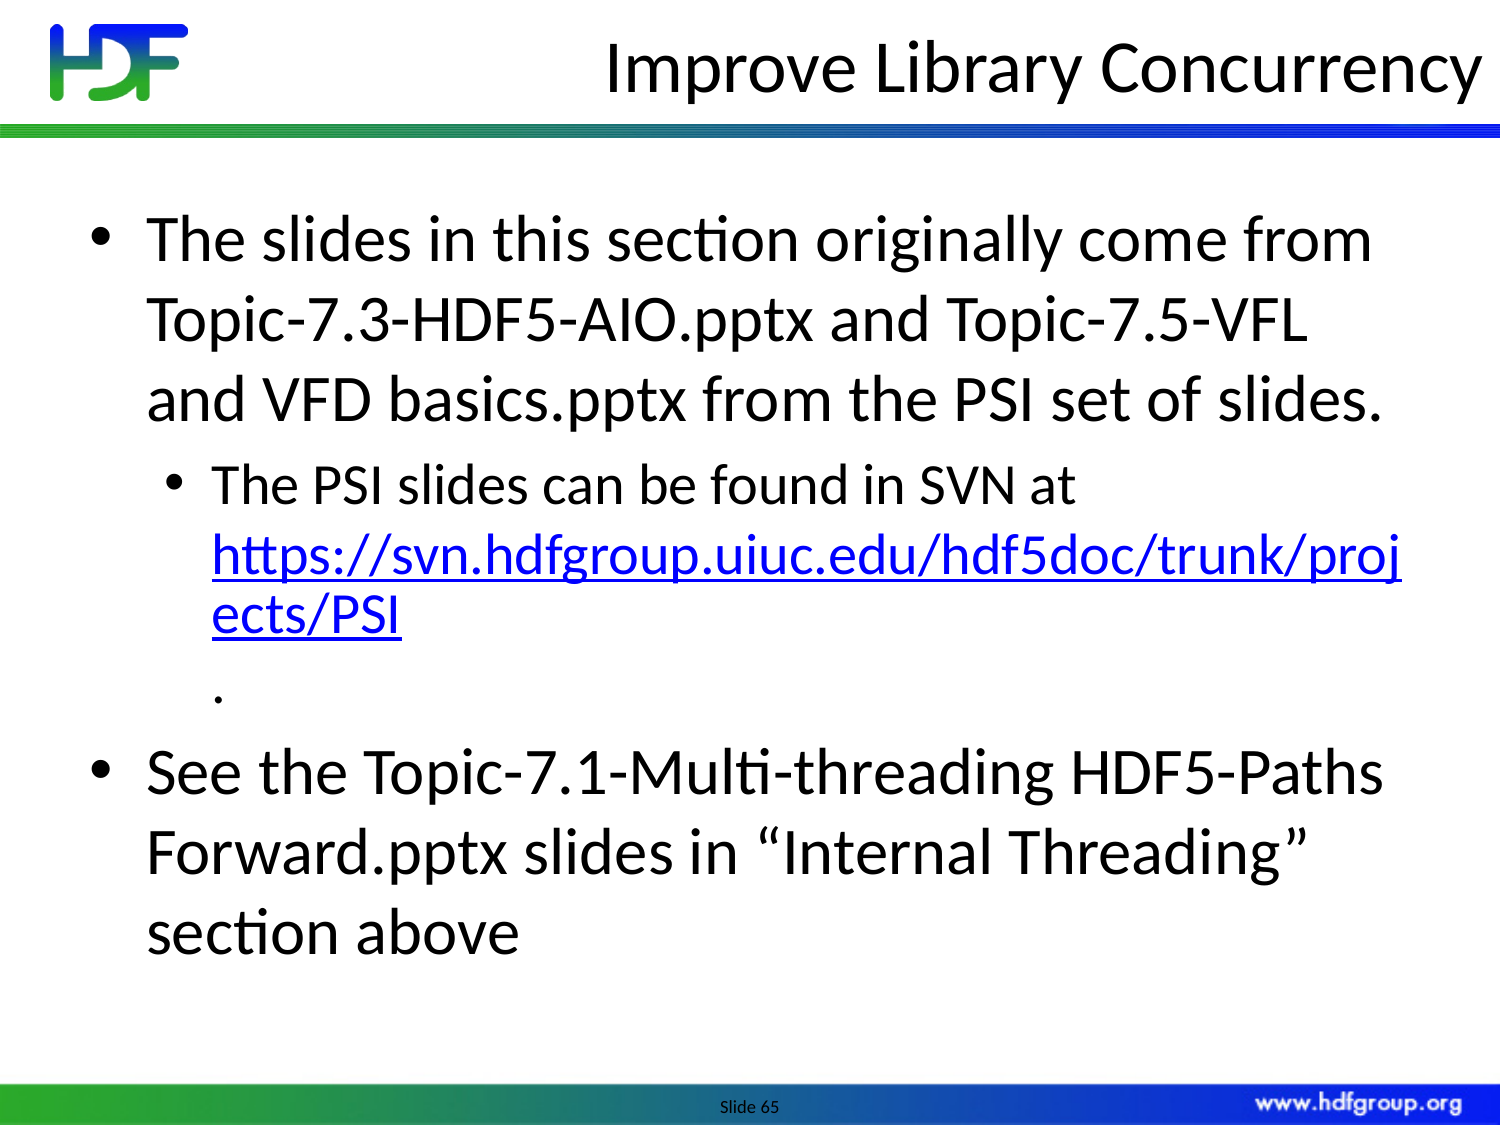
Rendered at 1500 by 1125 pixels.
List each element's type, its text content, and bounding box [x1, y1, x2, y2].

list The slides in this section originally come from Topic-7.3-HDF5-AIO.pptx and Topic-7.5-VFL and VFD basics.pptx from the PSI set of slides. The PSI slides can be found in SVN at https://svn.hdfgroup.uiuc.edu/hdf5doc/trunk/projects/PSI. See the Topic-7.1-Multi-threading HDF5-Paths Forward.pptx slides in “Internal Threading” section above [75, 187, 1425, 1013]
title Improve Library Concurrency [212, 0, 1500, 125]
picture [0, 0, 1500, 1125]
